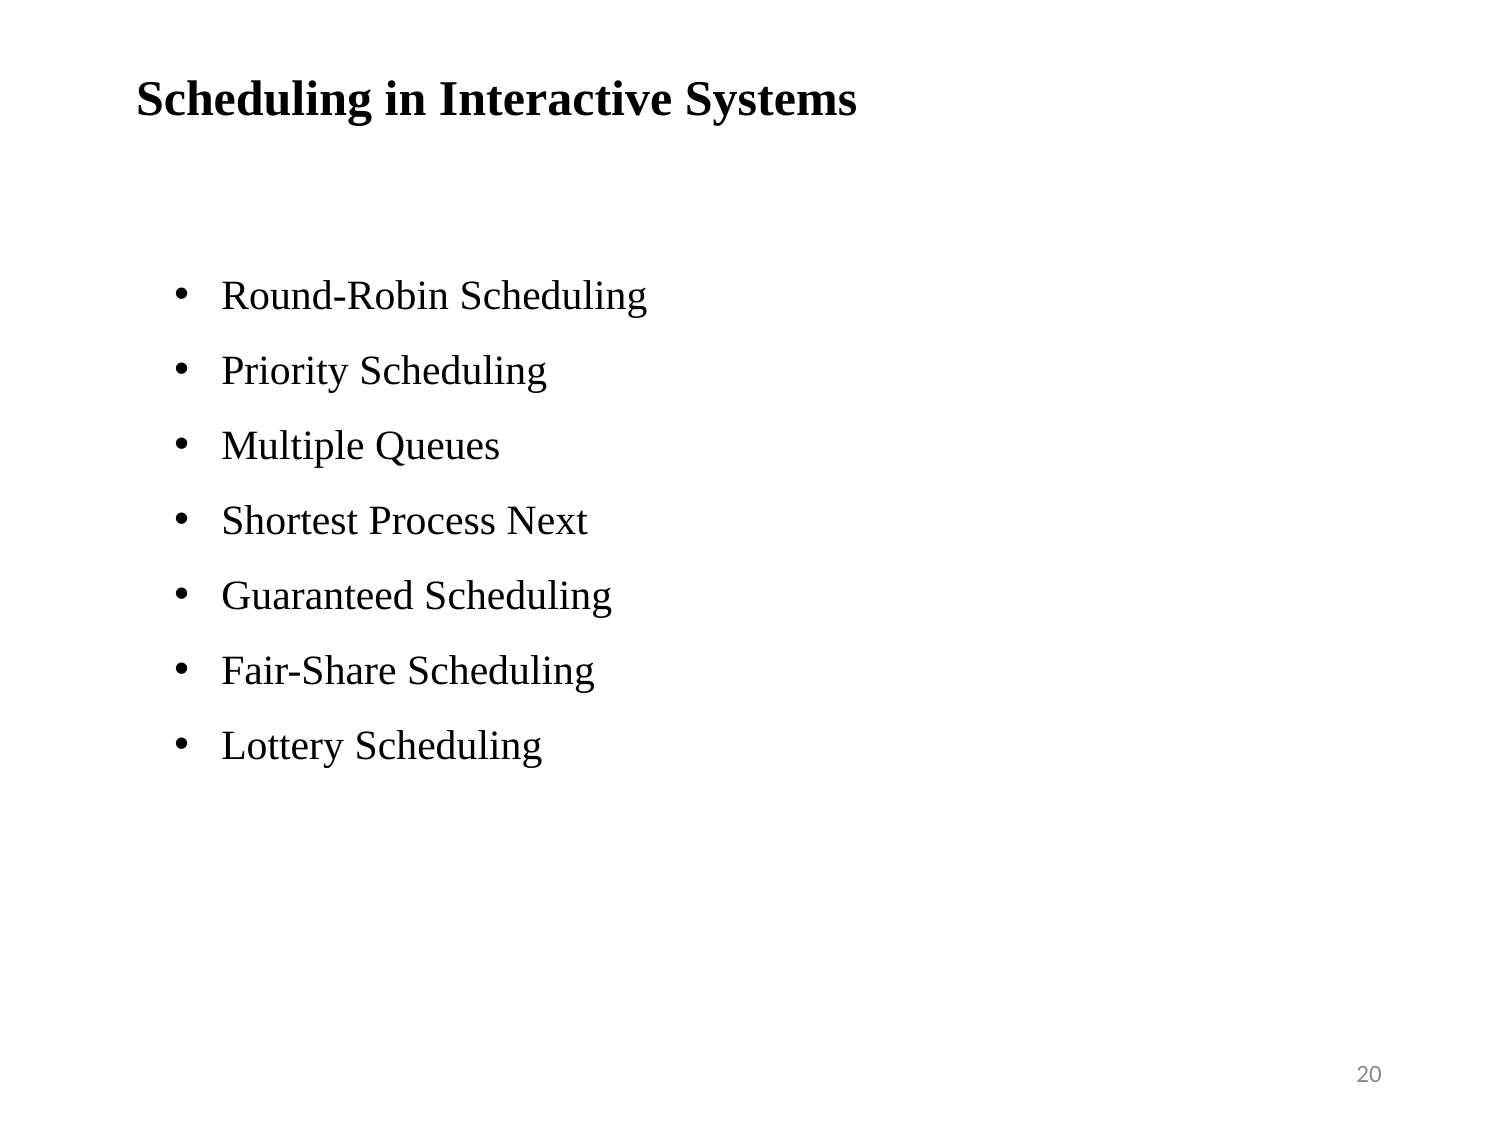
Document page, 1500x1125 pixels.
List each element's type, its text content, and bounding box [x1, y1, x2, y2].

text_box Round-Robin Scheduling Priority Scheduling Multiple Queues Shortest Process Next Guaranteed Scheduling Fair-Share Scheduling Lottery Scheduling [159, 235, 1151, 851]
text_box Scheduling in Interactive Systems [121, 58, 1192, 133]
slide_number 20 [1059, 1042, 1397, 1103]
